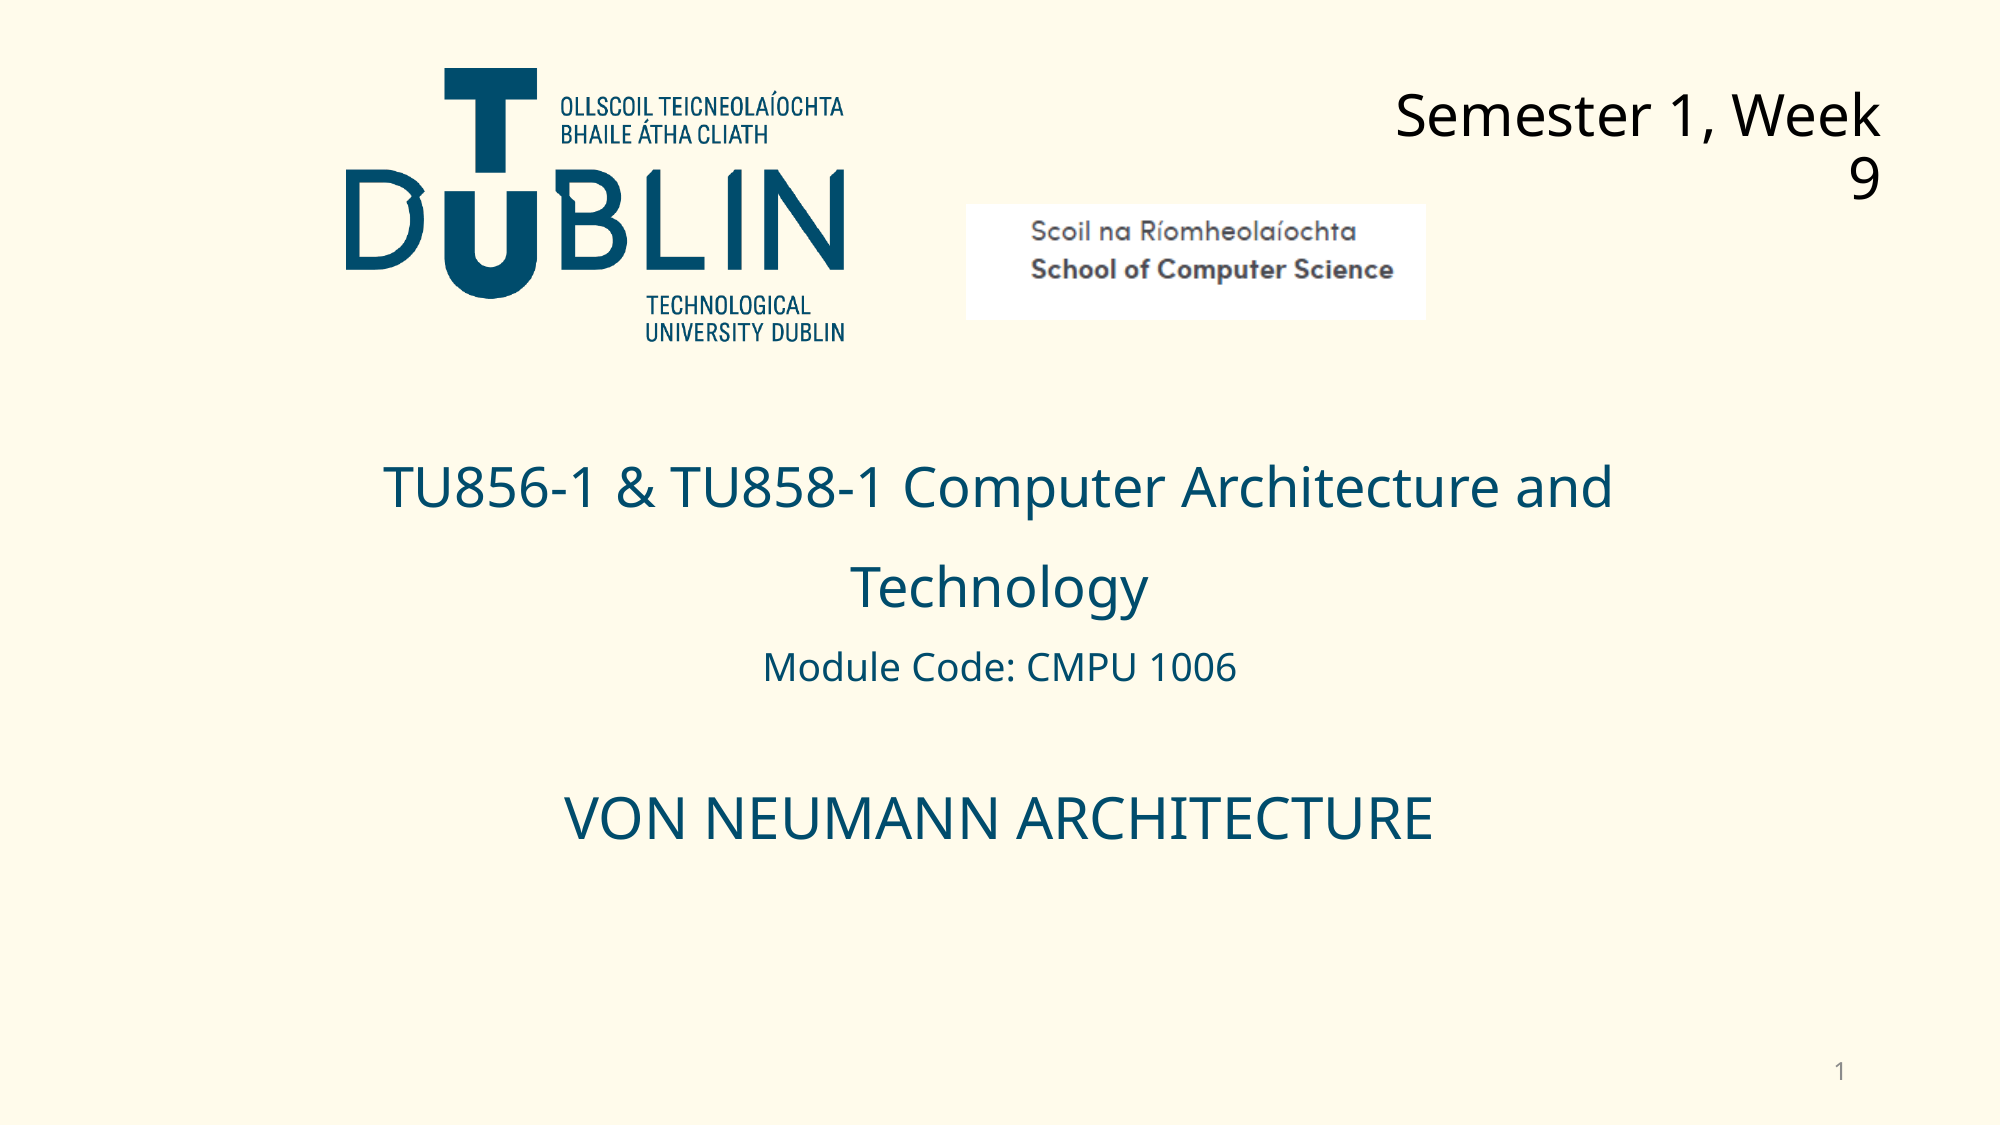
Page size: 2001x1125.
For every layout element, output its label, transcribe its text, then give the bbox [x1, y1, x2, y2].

text_box Semester 1, Week 9 [1376, 78, 1897, 167]
title TU856-1 & TU858-1 Computer Architecture and Technology Module Code: CMPU 1006 [249, 410, 1750, 697]
picture [966, 204, 1426, 320]
subtitle VON NEUMANN ARCHITECTURE [249, 700, 1750, 1000]
slide_number 1 [1412, 1042, 1863, 1103]
picture [269, 0, 920, 410]
